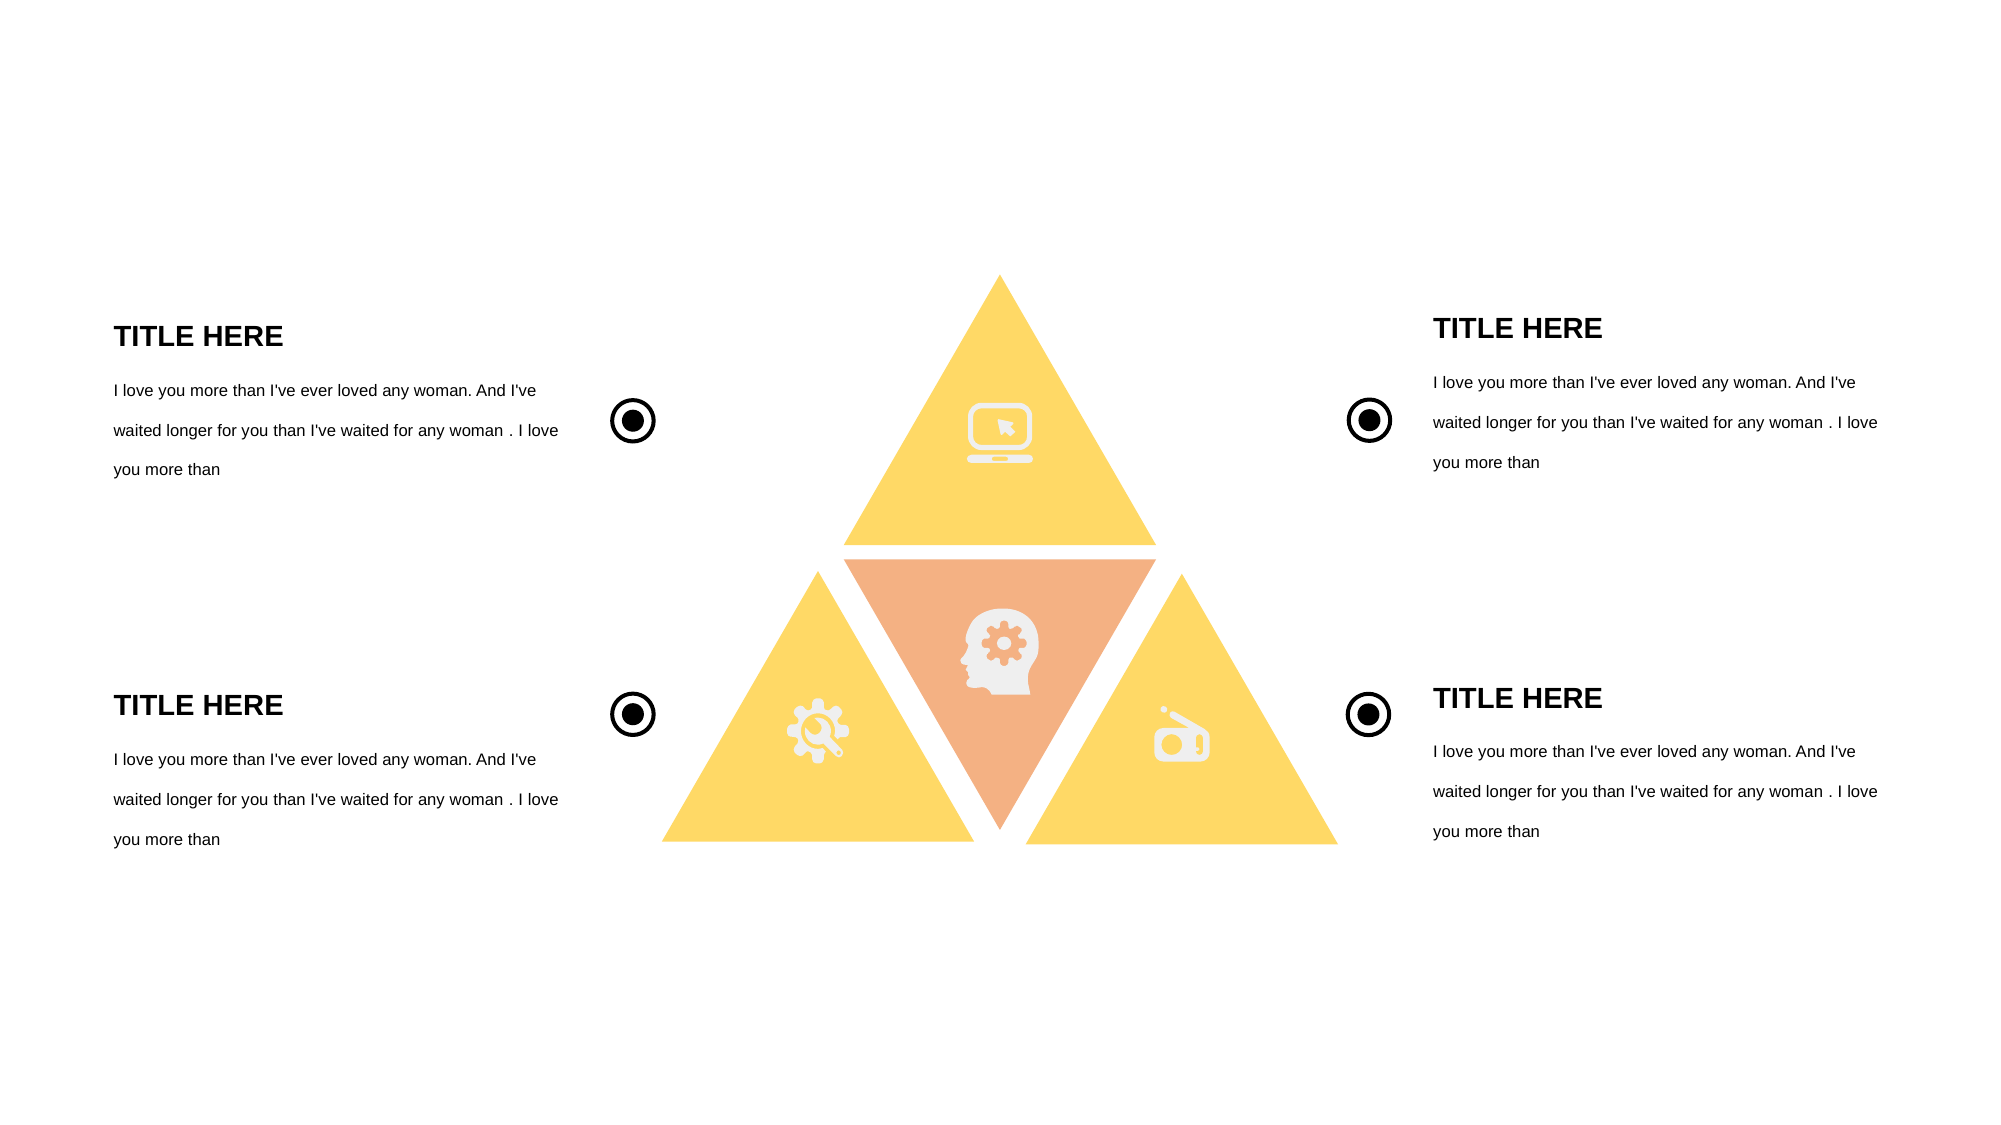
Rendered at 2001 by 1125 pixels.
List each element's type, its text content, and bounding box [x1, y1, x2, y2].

text_box [843, 274, 1157, 546]
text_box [959, 607, 1041, 695]
text_box TITLE HERE [1418, 654, 1645, 722]
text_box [1346, 397, 1393, 443]
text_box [1154, 705, 1210, 762]
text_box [966, 402, 1033, 463]
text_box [1345, 691, 1392, 738]
text_box I love you more than I've ever loved any woman. And I've waited longer for you than I've waited for any woman . I love you more than [98, 352, 582, 487]
text_box I love you more than I've ever loved any woman. And I've waited longer for you than I've waited for any woman . I love you more than [98, 721, 582, 856]
text_box I love you more than I've ever loved any woman. And I've waited longer for you than I've waited for any woman . I love you more than [1418, 713, 1902, 849]
text_box [1025, 573, 1339, 845]
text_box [610, 691, 656, 737]
text_box I love you more than I've ever loved any woman. And I've waited longer for you than I've waited for any woman . I love you more than [1418, 344, 1902, 480]
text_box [610, 398, 656, 444]
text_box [787, 698, 850, 764]
text_box [661, 571, 975, 842]
text_box [843, 559, 1157, 830]
text_box TITLE HERE [98, 661, 325, 729]
text_box TITLE HERE [98, 292, 325, 360]
text_box TITLE HERE [1418, 284, 1645, 352]
